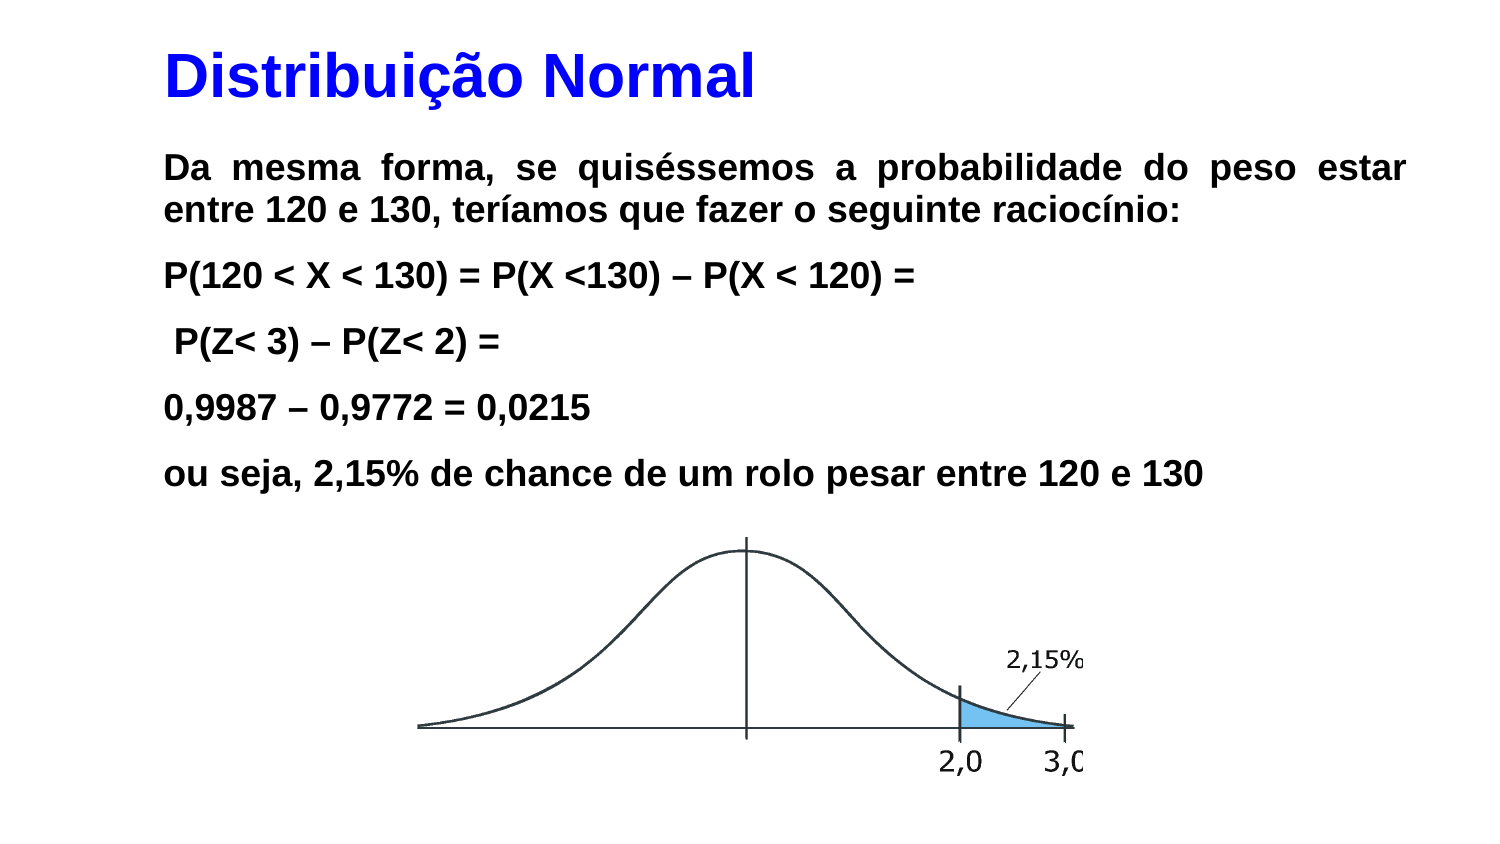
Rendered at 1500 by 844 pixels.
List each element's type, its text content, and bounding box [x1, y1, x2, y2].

title Distribuição Normal [151, 18, 1420, 140]
picture [416, 537, 1083, 777]
list Da mesma forma, se quiséssemos a probabilidade do peso estar entre 120 e 130, teríamos que fazer o seguinte raciocínio: P(120 < X < 130) = P(X <130) – P(X < 120) = P(Z< 3) – P(Z< 2) = 0,9987 – 0,9772 = 0,0215 ou seja, 2,15% de chance de um rolo pesar entre 120 e 130 [150, 140, 1421, 731]
